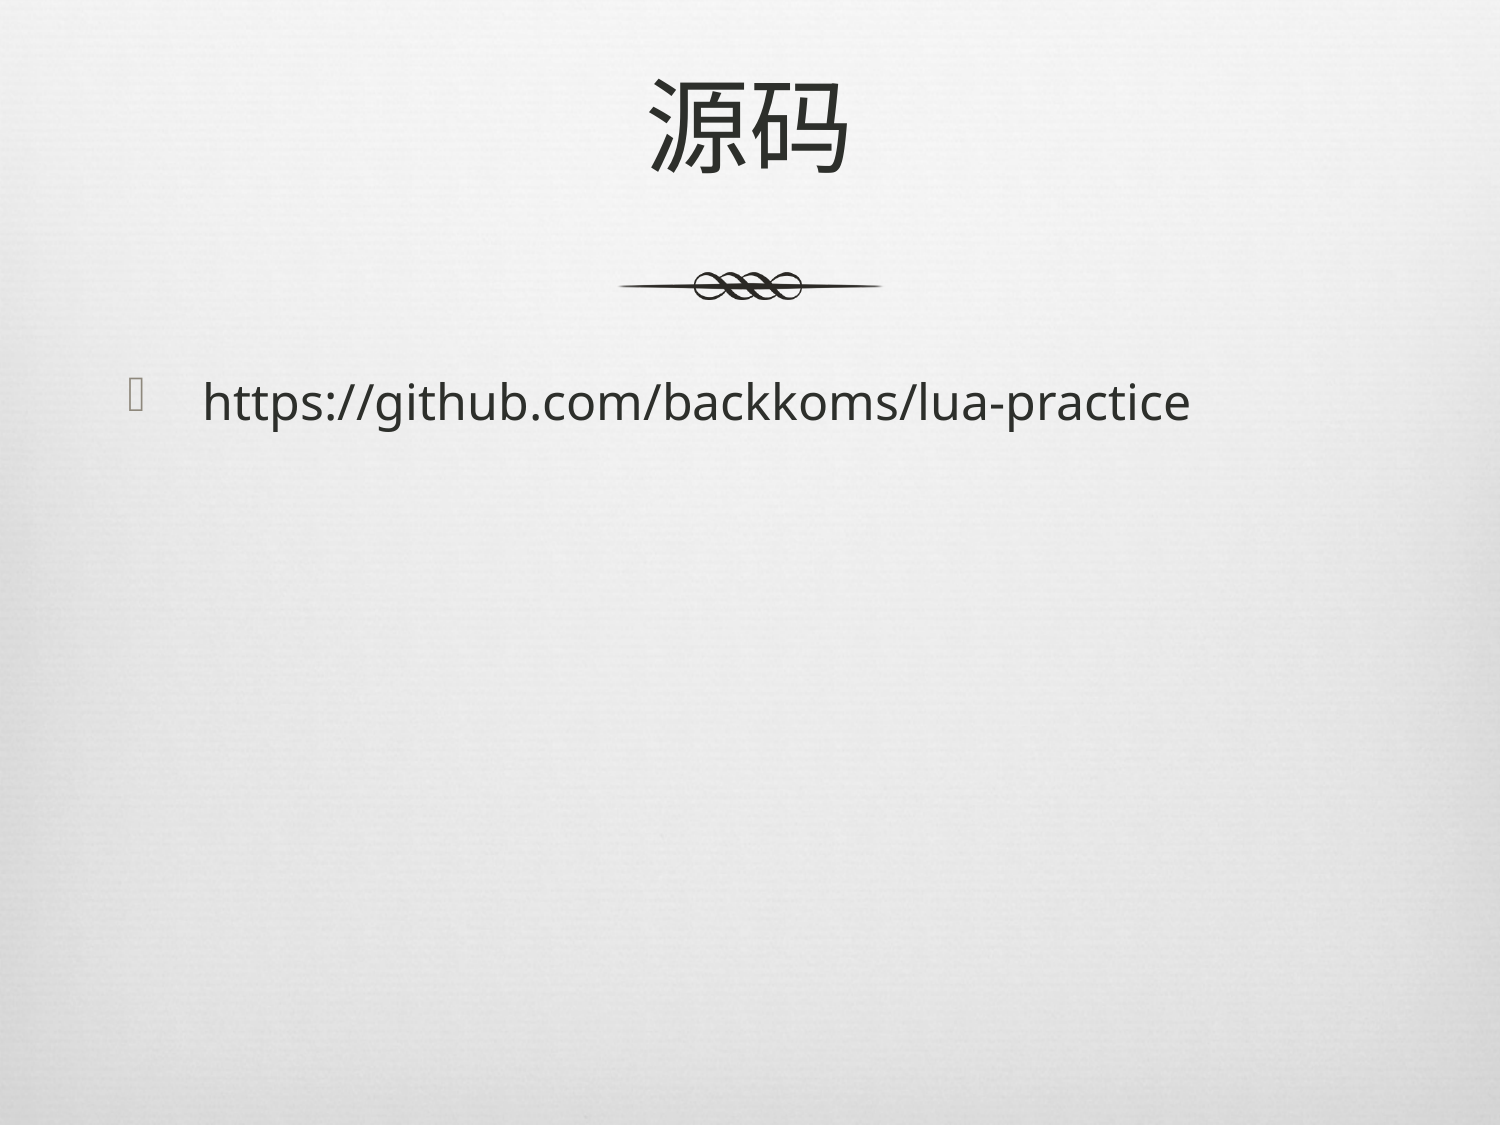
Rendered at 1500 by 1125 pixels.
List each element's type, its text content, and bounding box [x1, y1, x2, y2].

title 源码 [112, 11, 1388, 236]
list https://github.com/backkoms/lua-practice [112, 362, 1388, 963]
picture [615, 272, 885, 300]
